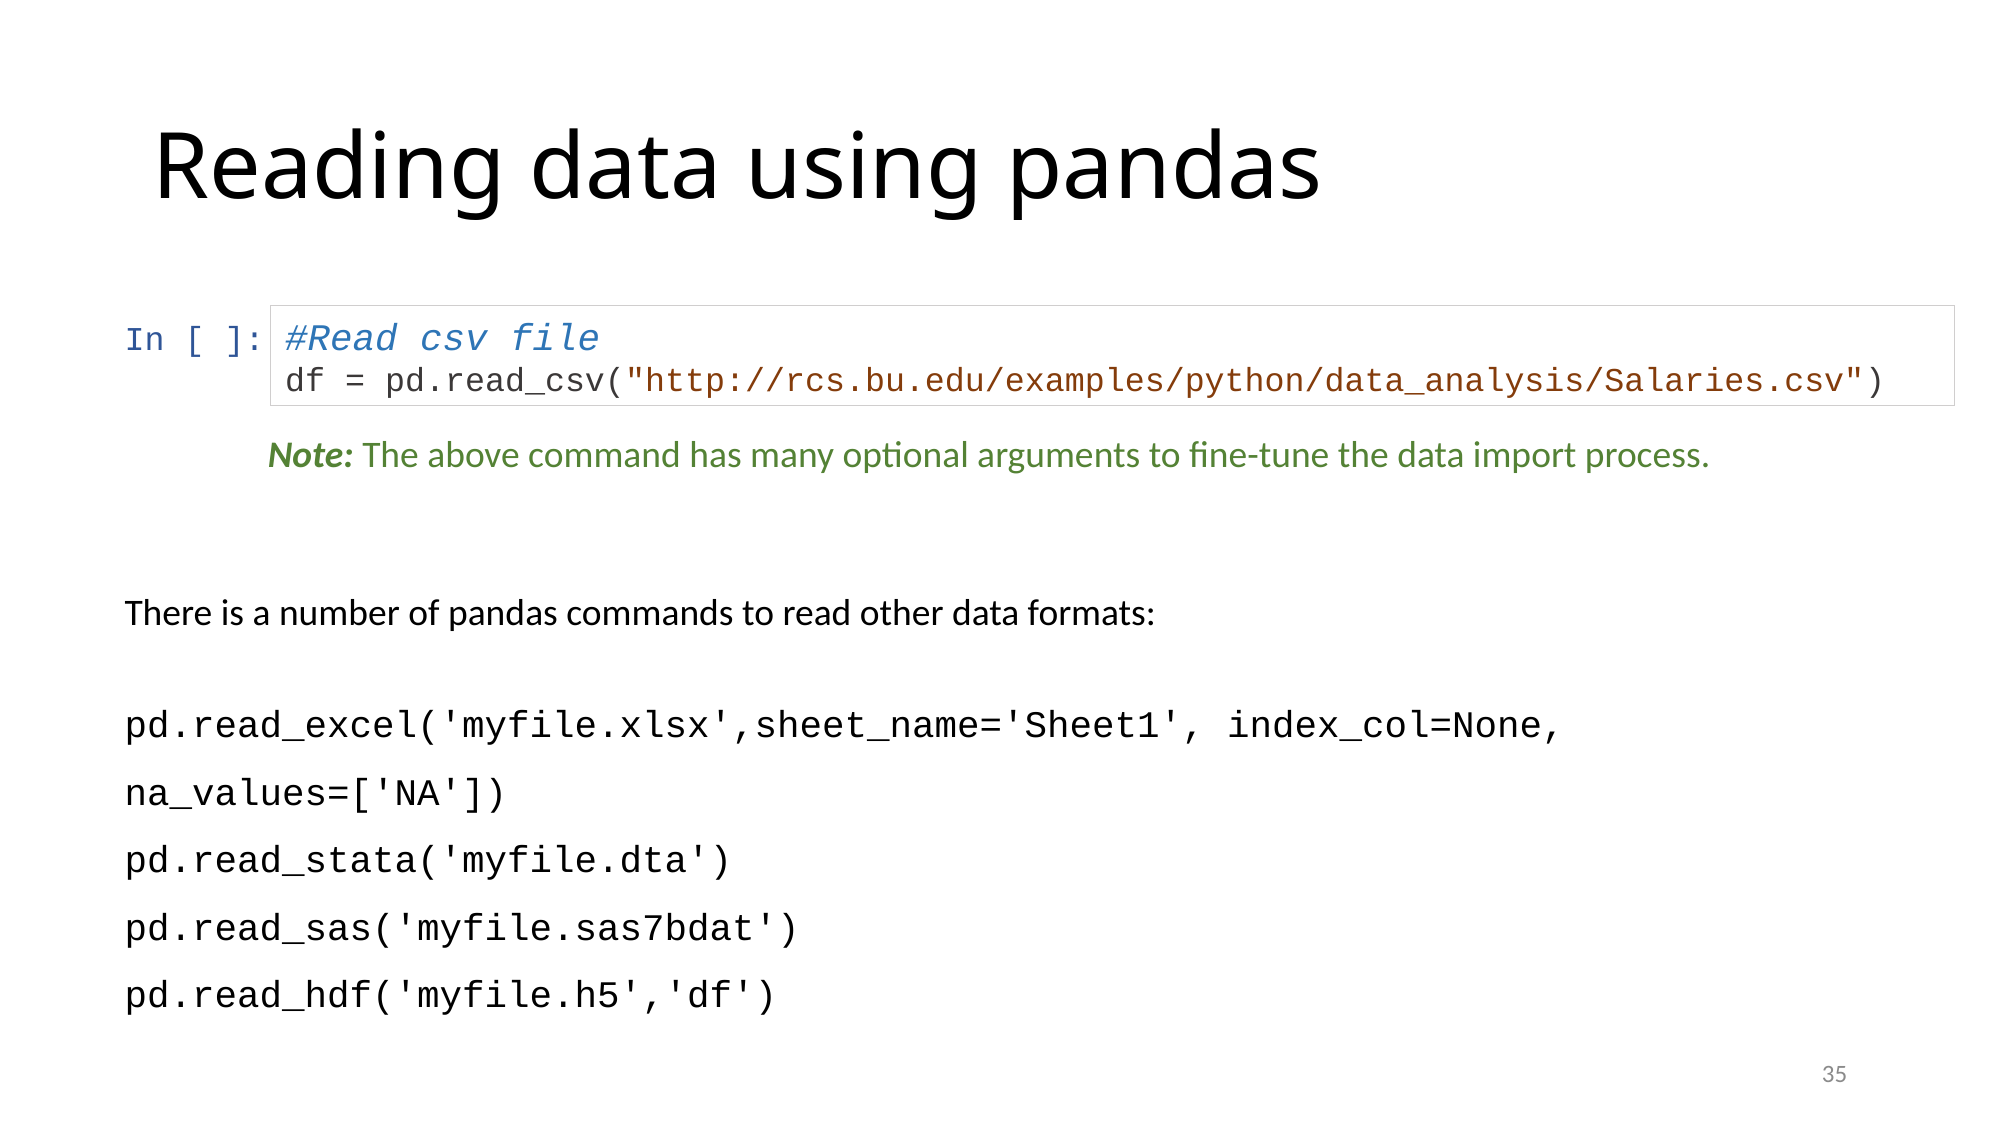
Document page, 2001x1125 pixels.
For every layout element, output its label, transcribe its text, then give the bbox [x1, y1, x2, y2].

text_box #Read csv file df = pd.read_csv("http://rcs.bu.edu/examples/python/data_analysis/Salaries.csv") [270, 305, 1955, 406]
slide_number 35 [1412, 1068, 1863, 1103]
text_box In [ ]: [33, 305, 270, 366]
text_box Note: The above command has many optional arguments to fine-tune the data import process. [253, 422, 1819, 482]
title Reading data using pandas [137, 59, 1863, 278]
text_box There is a number of pandas commands to read other data formats: pd.read_excel('myfile.xlsx',sheet_name='Sheet1', index_col=None, na_values=['NA']) pd.read_stata('myfile.dta') pd.read_sas('myfile.sas7bdat') pd.read_hdf('myfile.h5','df') [109, 580, 1982, 1068]
